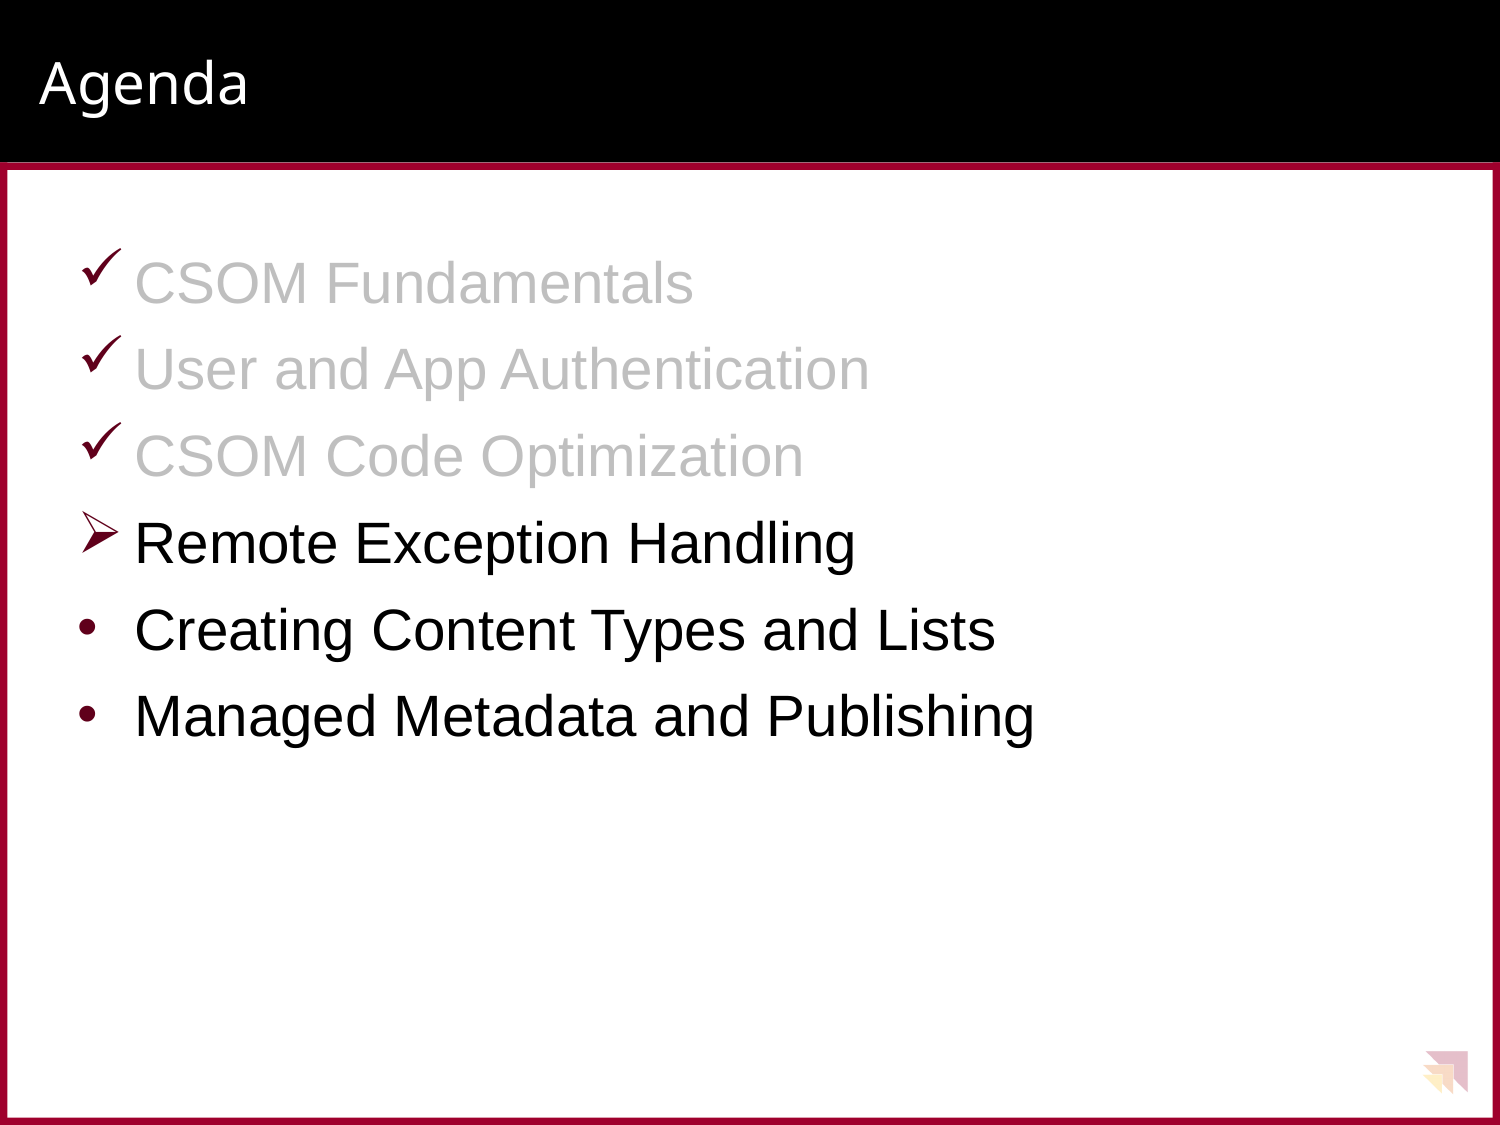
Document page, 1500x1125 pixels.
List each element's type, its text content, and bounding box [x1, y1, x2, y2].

list CSOM Fundamentals User and App Authentication CSOM Code Optimization Remote Exception Handling Creating Content Types and Lists Managed Metadata and Publishing [62, 237, 1438, 1088]
title Agenda [24, 12, 1438, 150]
